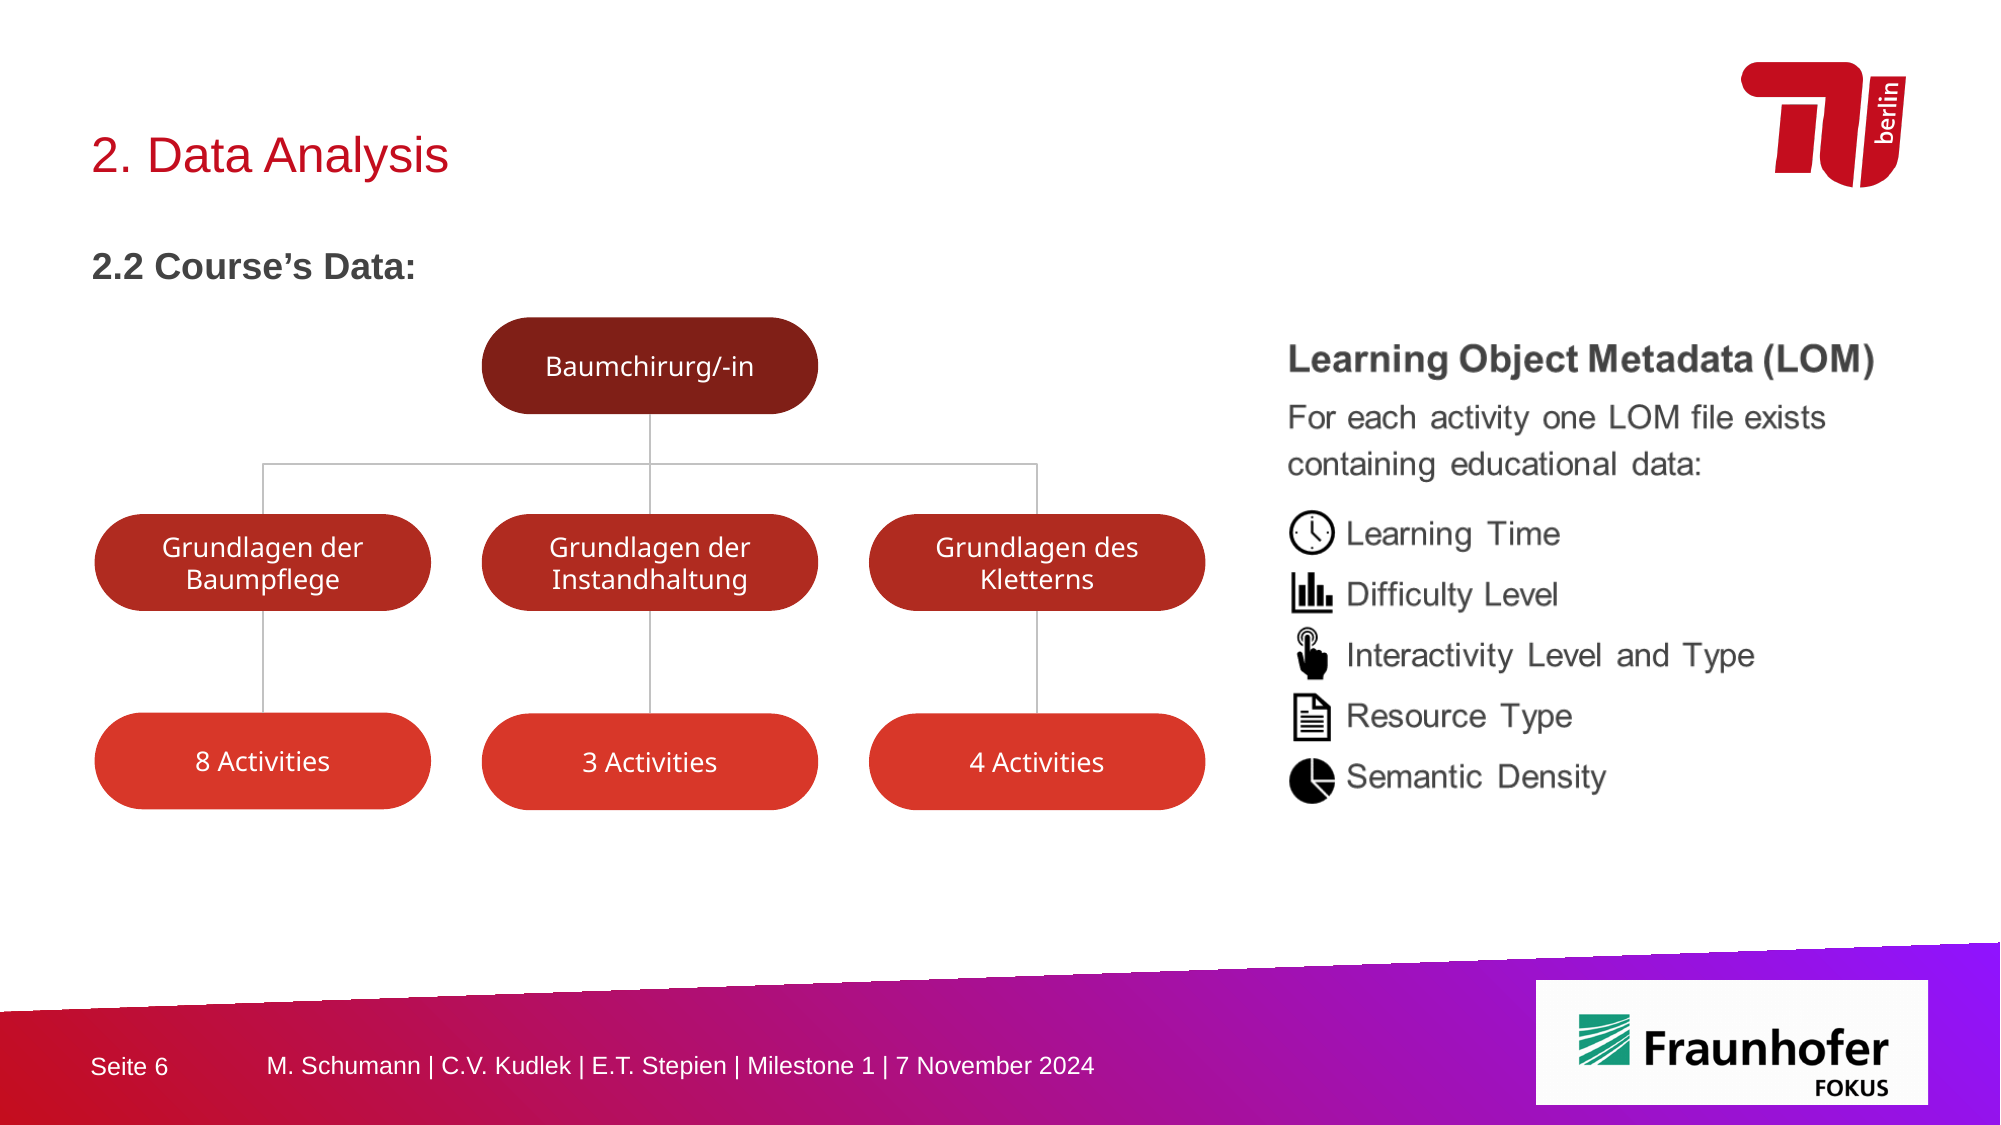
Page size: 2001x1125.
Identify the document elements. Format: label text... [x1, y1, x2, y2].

list 2. Data Analysis [91, 65, 1455, 183]
text_box 4 Activities [868, 713, 1206, 811]
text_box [793, 270, 894, 658]
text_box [406, 270, 507, 658]
text_box Baumchirurg/-in [510, 317, 788, 415]
text_box Grundlagen der Instandhaltung [510, 514, 788, 611]
text_box Grundlagen des Kletterns [897, 514, 1206, 611]
text_box 2.2 Course’s Data: [76, 212, 470, 303]
text_box 8 Activities [94, 712, 432, 810]
text_box 3 Activities [481, 713, 819, 811]
picture [1741, 62, 1906, 188]
picture [1536, 980, 1929, 1105]
text_box Grundlagen der Baumpflege [94, 514, 401, 611]
picture [1263, 317, 1898, 824]
